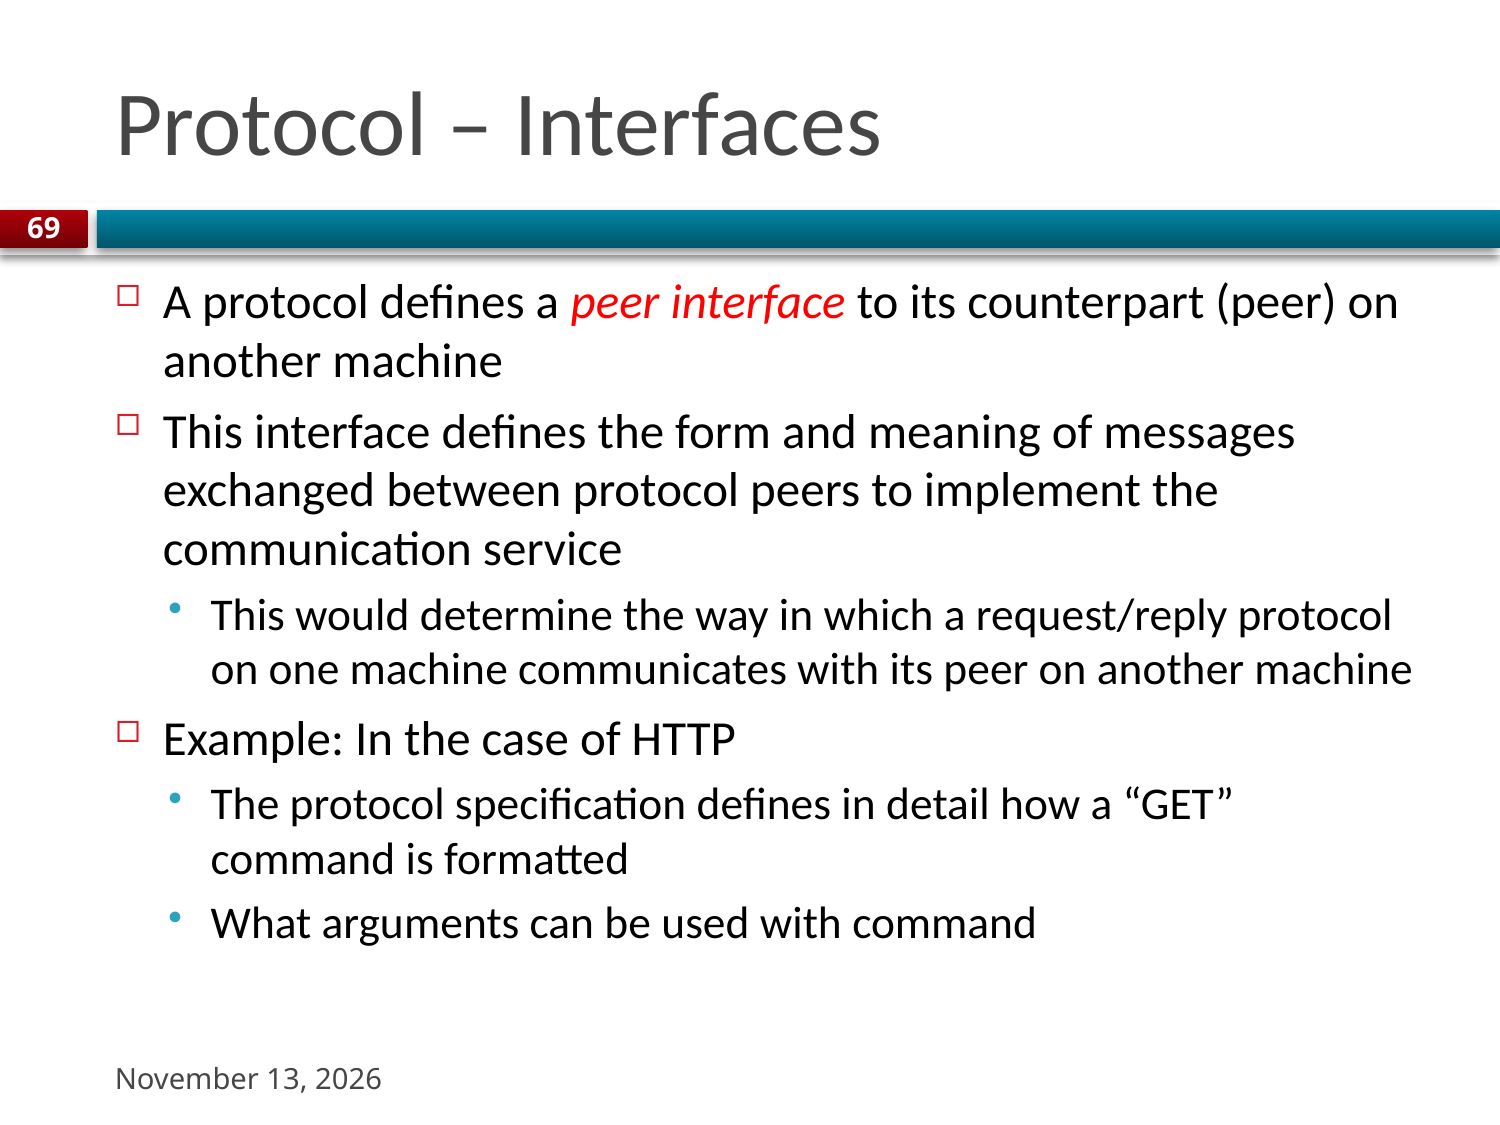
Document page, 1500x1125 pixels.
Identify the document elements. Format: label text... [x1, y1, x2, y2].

list A protocol defines a peer interface to its counterpart (peer) on another machine This interface defines the form and meaning of messages exchanged between protocol peers to implement the communication service This would determine the way in which a request/reply protocol on one machine communicates with its peer on another machine Example: In the case of HTTP The protocol specification defines in detail how a “GET” command is formatted What arguments can be used with command [100, 262, 1438, 1000]
slide_number 69 [0, 208, 88, 249]
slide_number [99, 1050, 538, 1110]
title Protocol – Interfaces [100, 37, 1438, 200]
